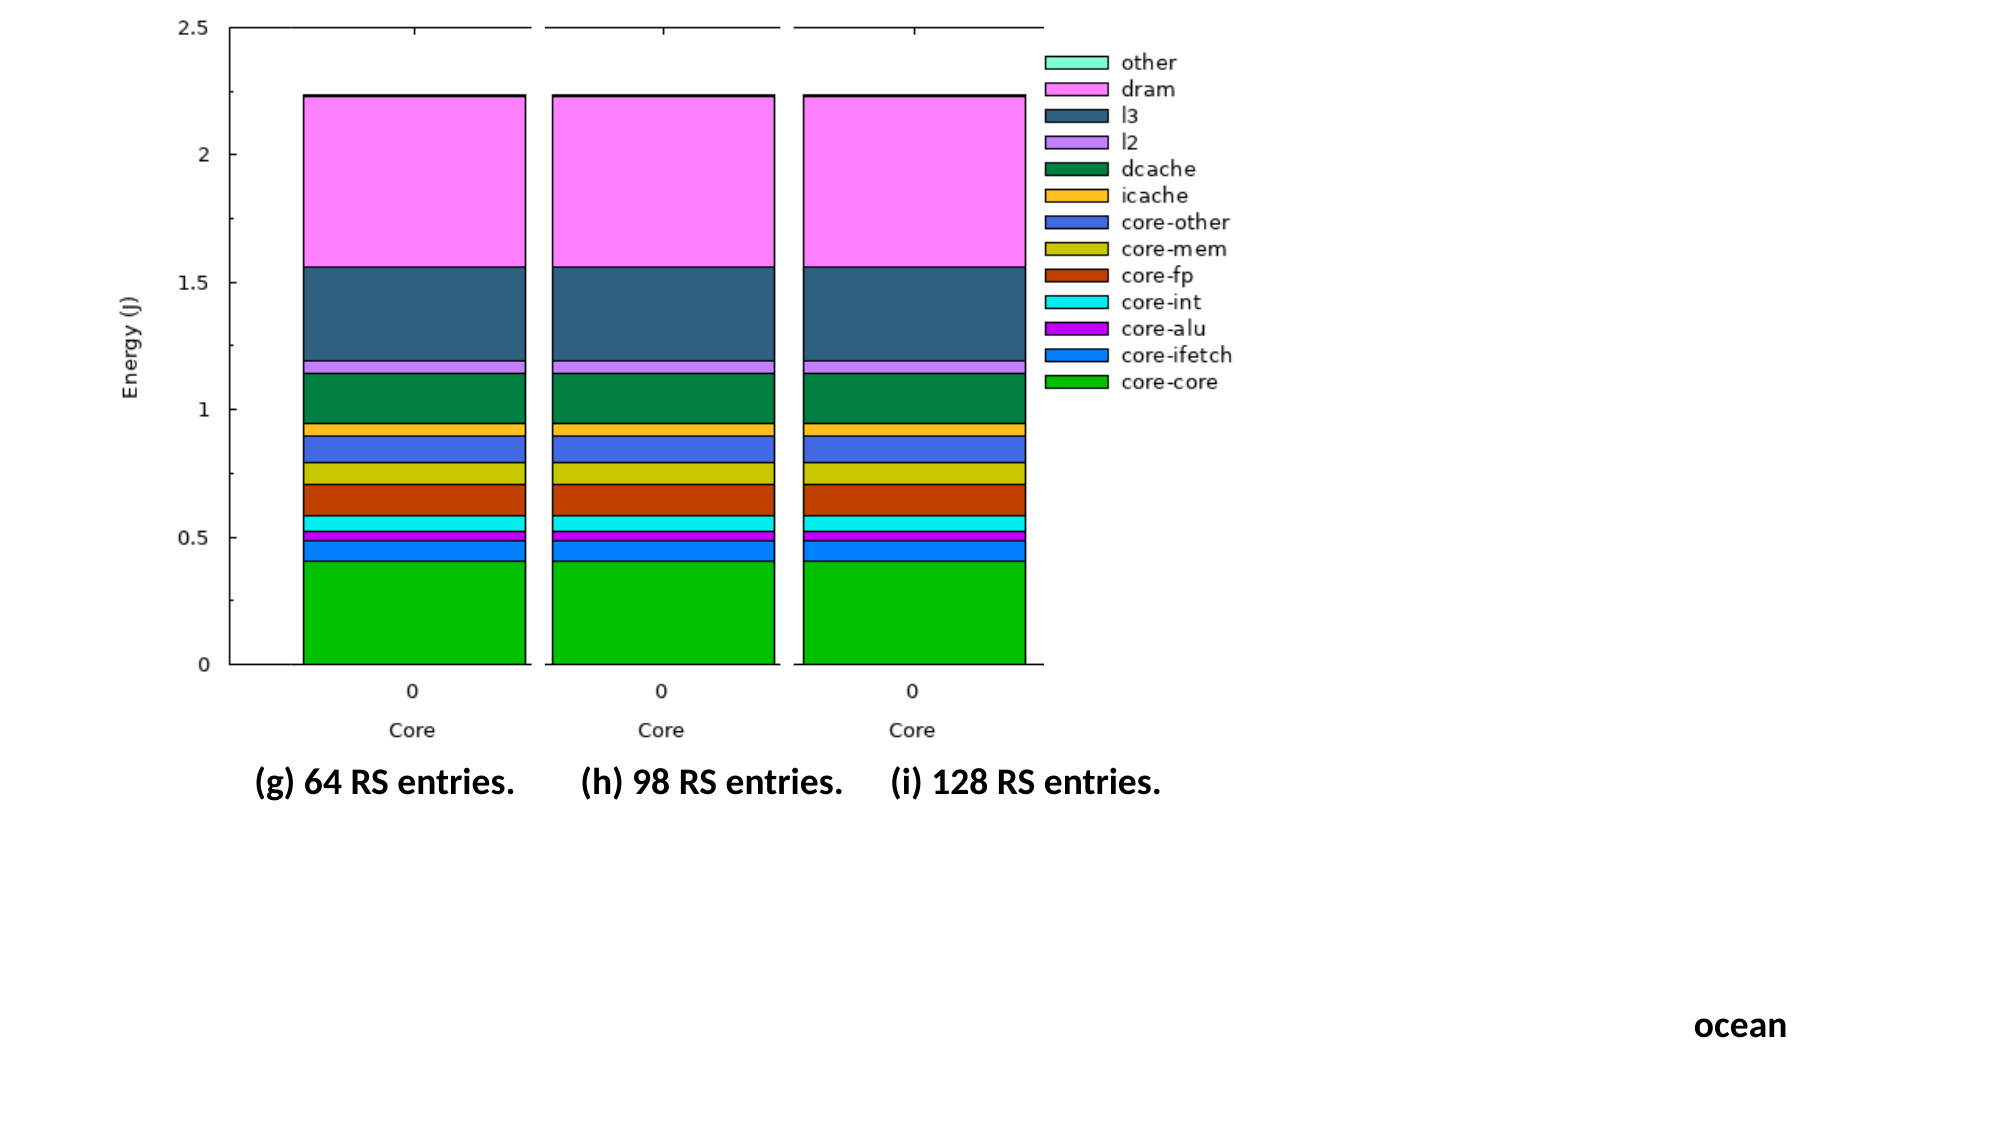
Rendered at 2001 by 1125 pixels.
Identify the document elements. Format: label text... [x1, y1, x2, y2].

text_box (i) 128 RS entries. [875, 749, 1189, 810]
picture [111, 0, 532, 750]
text_box (g) 64 RS entries. [239, 749, 553, 810]
text_box ocean [1679, 992, 1968, 1053]
picture [544, 0, 781, 750]
picture [793, 0, 1292, 750]
text_box (h) 98 RS entries. [565, 749, 875, 810]
